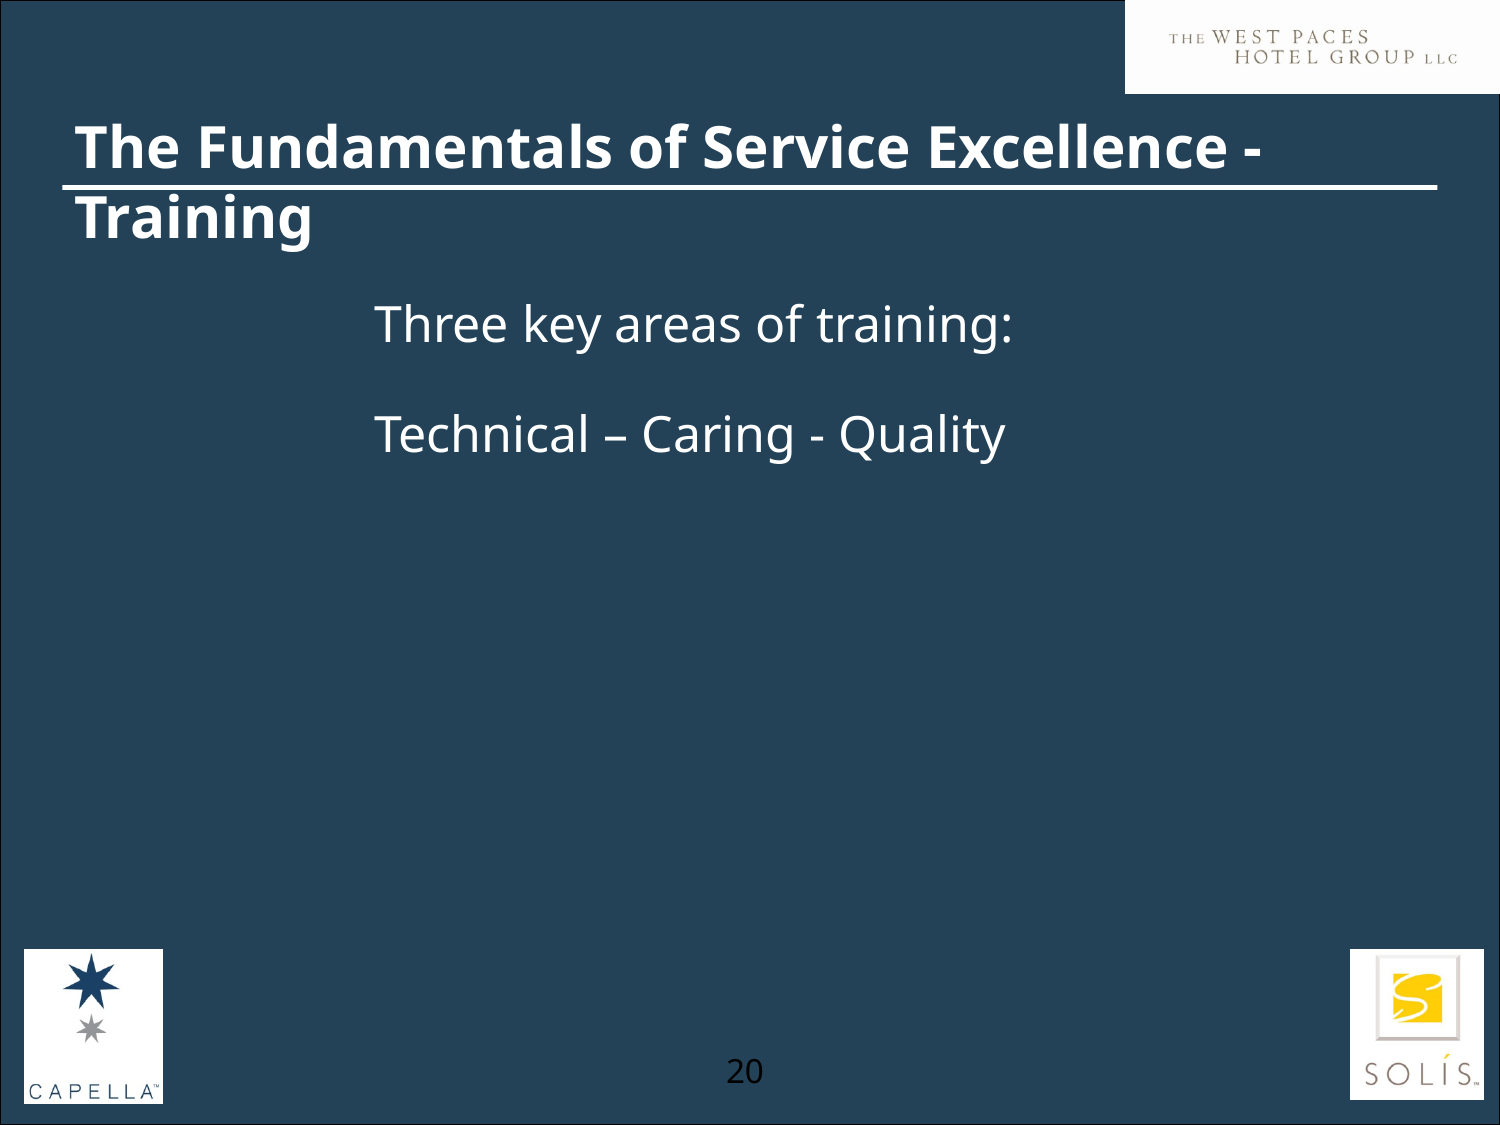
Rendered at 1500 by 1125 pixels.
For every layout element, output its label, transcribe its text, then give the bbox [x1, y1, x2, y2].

picture [24, 949, 163, 1104]
list Three key areas of training: Technical – Caring - Quality [59, 284, 1441, 1038]
picture [1350, 949, 1484, 1100]
title The Fundamentals of Service Excellence - Training [59, 102, 1441, 179]
picture [1125, 0, 1500, 94]
